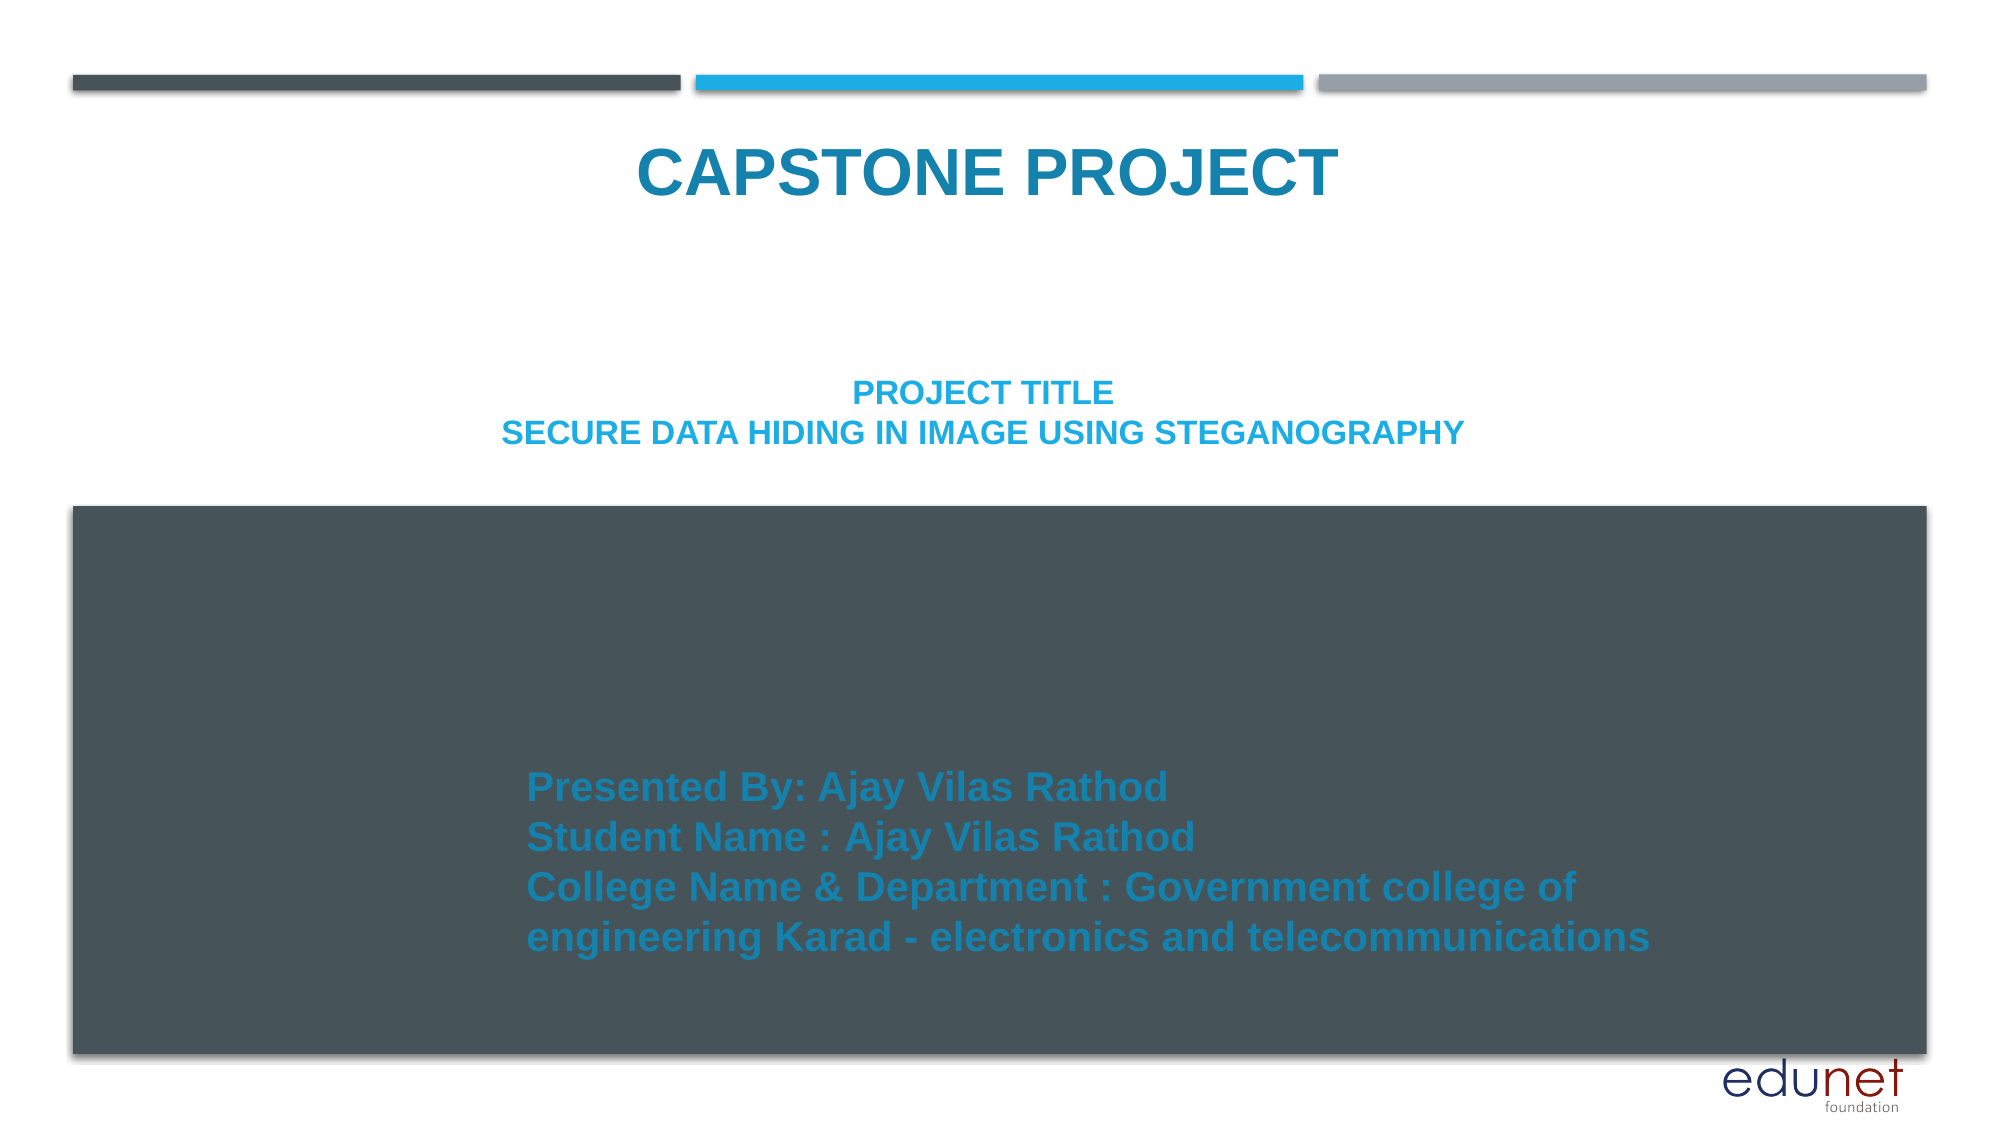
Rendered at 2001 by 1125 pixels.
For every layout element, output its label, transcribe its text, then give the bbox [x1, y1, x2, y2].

title PROJECT TITLe secure data hiding in image using steganography [243, 363, 1723, 460]
text_box CAPSTONE PROJECT [0, 121, 2000, 217]
text_box Presented By: Ajay Vilas Rathod Student Name : Ajay Vilas Rathod College Name & Department : Government college of engineering Karad - electronics and telecommunications [511, 752, 1821, 1018]
picture [1719, 1056, 1905, 1116]
